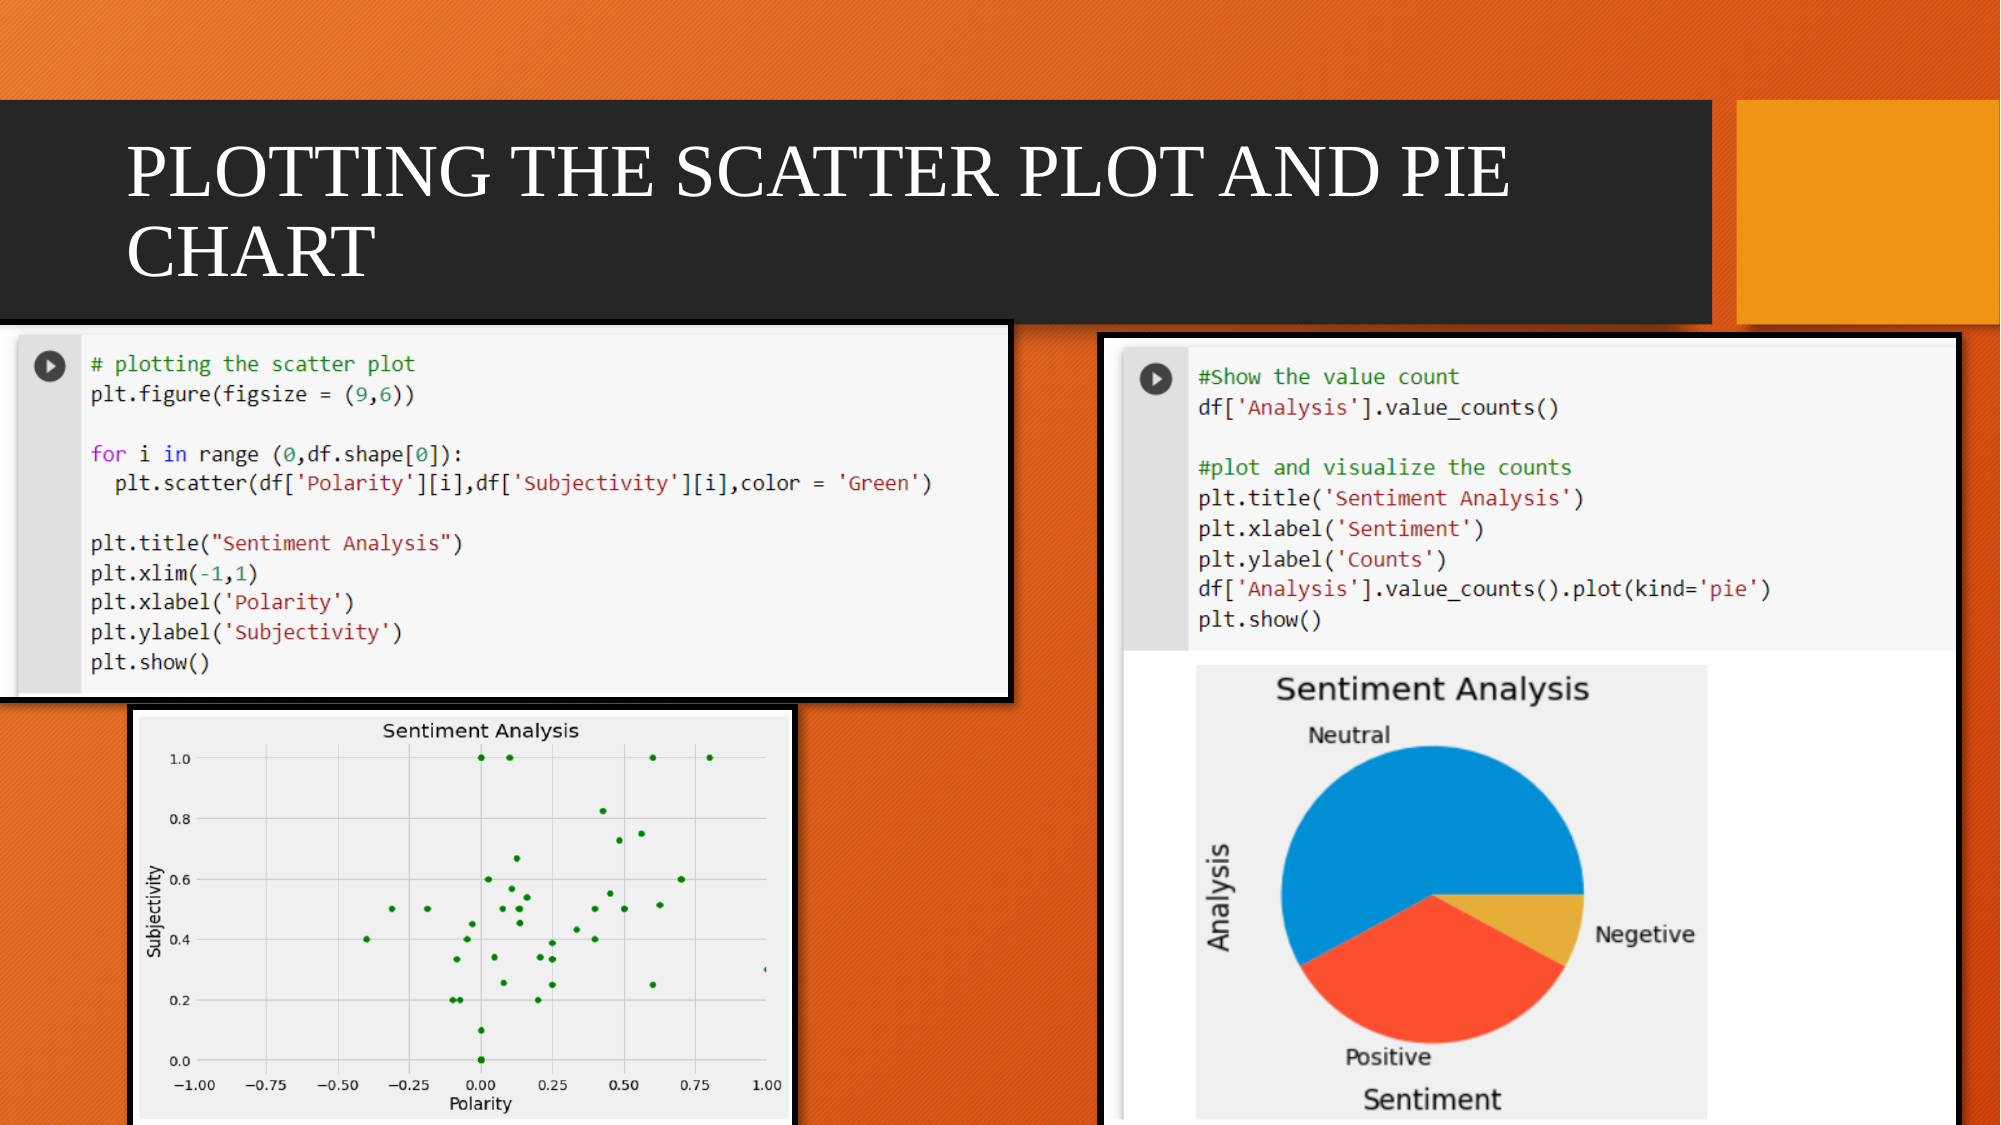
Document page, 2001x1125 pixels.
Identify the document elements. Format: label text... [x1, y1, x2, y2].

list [0, 325, 1008, 697]
title PLOTTING THE SCATTER PLOT AND PIE CHART [111, 123, 1689, 301]
picture [1736, 325, 2000, 347]
picture [132, 710, 793, 1125]
picture [1103, 337, 1956, 1125]
picture [1014, 325, 1713, 376]
